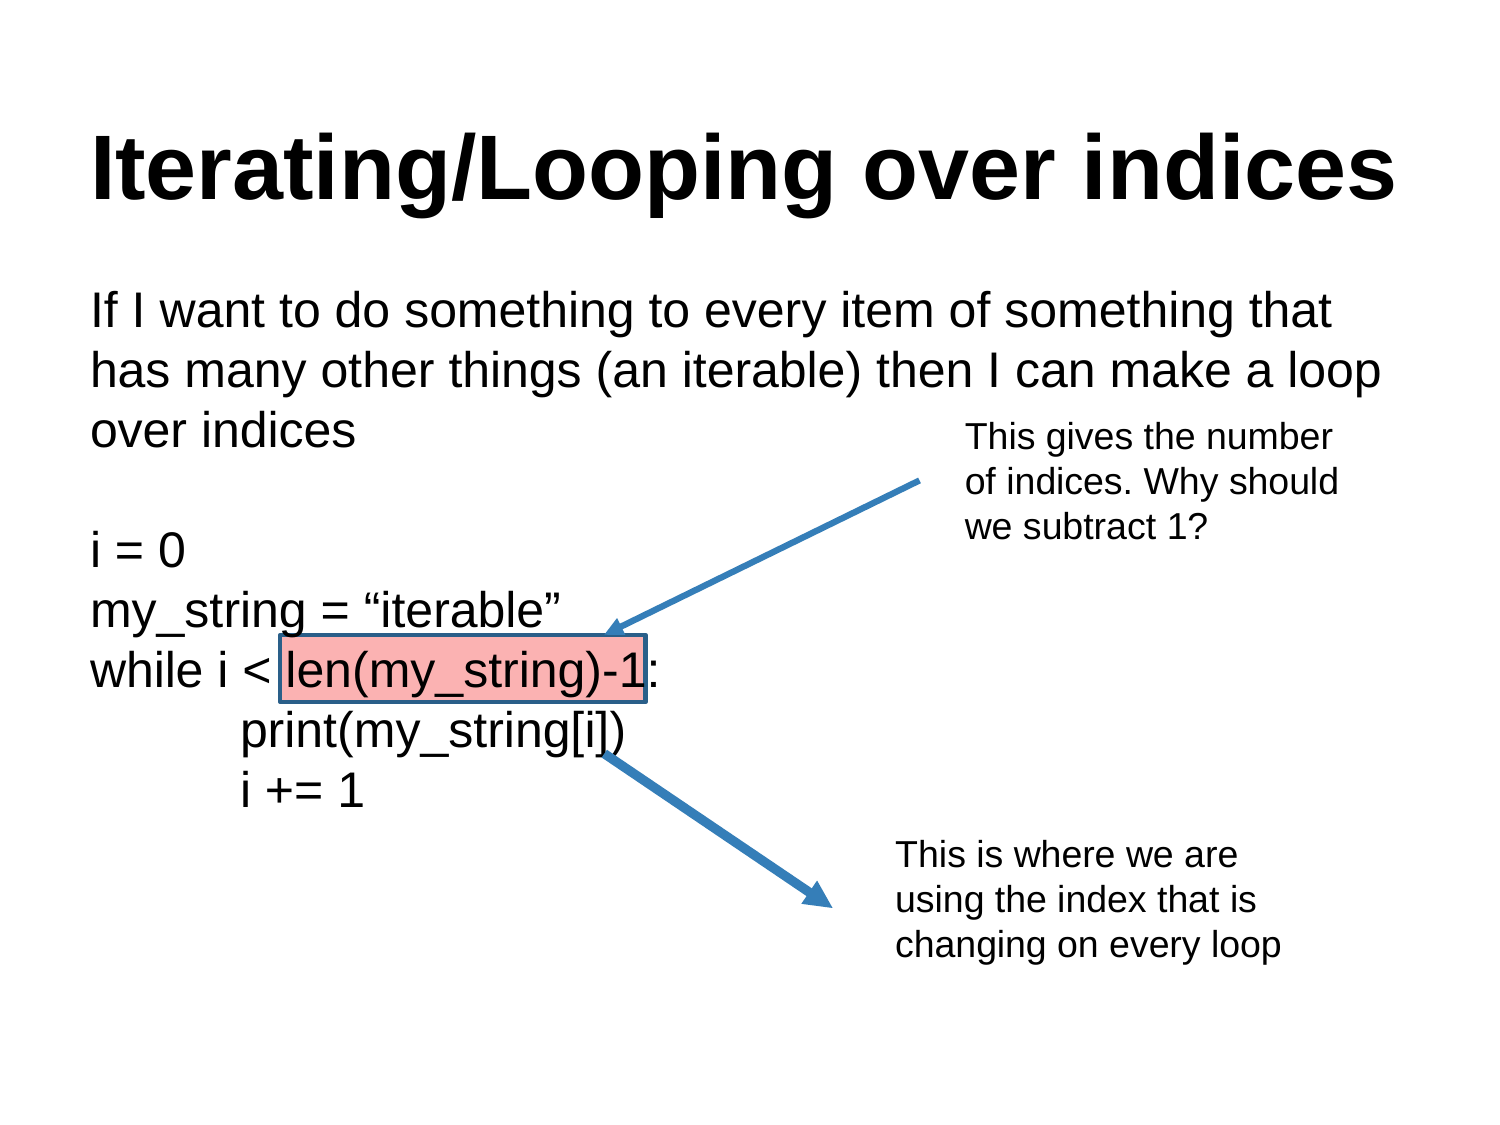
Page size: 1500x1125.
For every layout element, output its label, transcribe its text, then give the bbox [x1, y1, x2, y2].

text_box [604, 753, 833, 909]
text_box This is where we are using the index that is changing on every loop [880, 822, 1333, 973]
title Iterating/Looping over indices [75, 45, 1425, 233]
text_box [604, 480, 920, 635]
text_box This gives the number of indices. Why should we subtract 1? [949, 404, 1363, 555]
list If I want to do something to every item of something that has many other things (an iterable) then I can make a loop over indices i = 0 my_string = “iterable” while i < len(my_string)-1: print(my_string[i]) i += 1 [75, 262, 1425, 1078]
